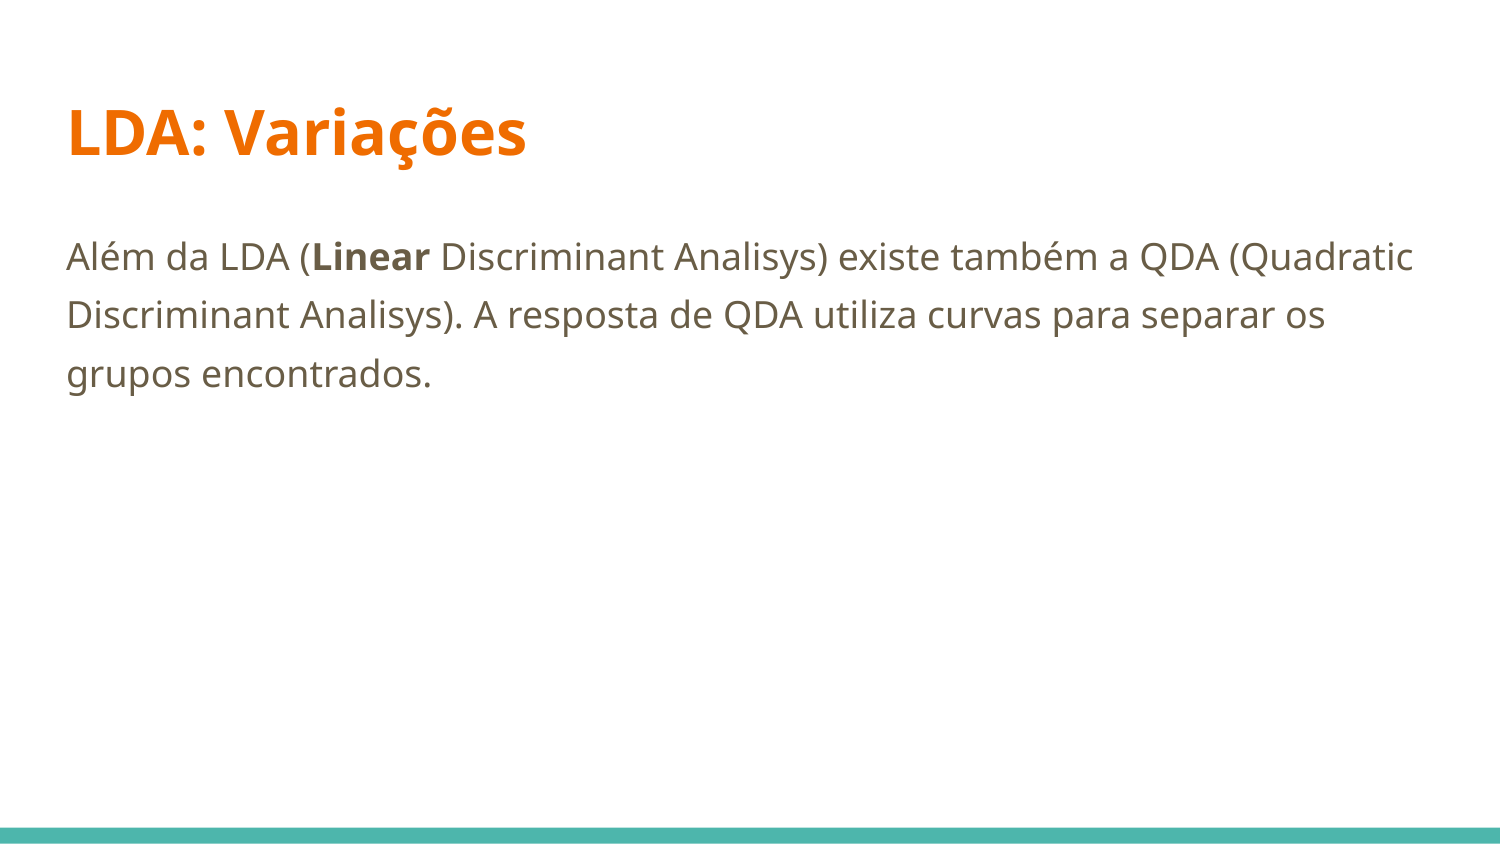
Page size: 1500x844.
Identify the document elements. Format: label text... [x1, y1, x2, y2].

title LDA: Variações [51, 72, 1449, 189]
list Além da LDA (Linear Discriminant Analisys) existe também a QDA (Quadratic Discriminant Analisys). A resposta de QDA utiliza curvas para separar os grupos encontrados. [51, 207, 1449, 750]
